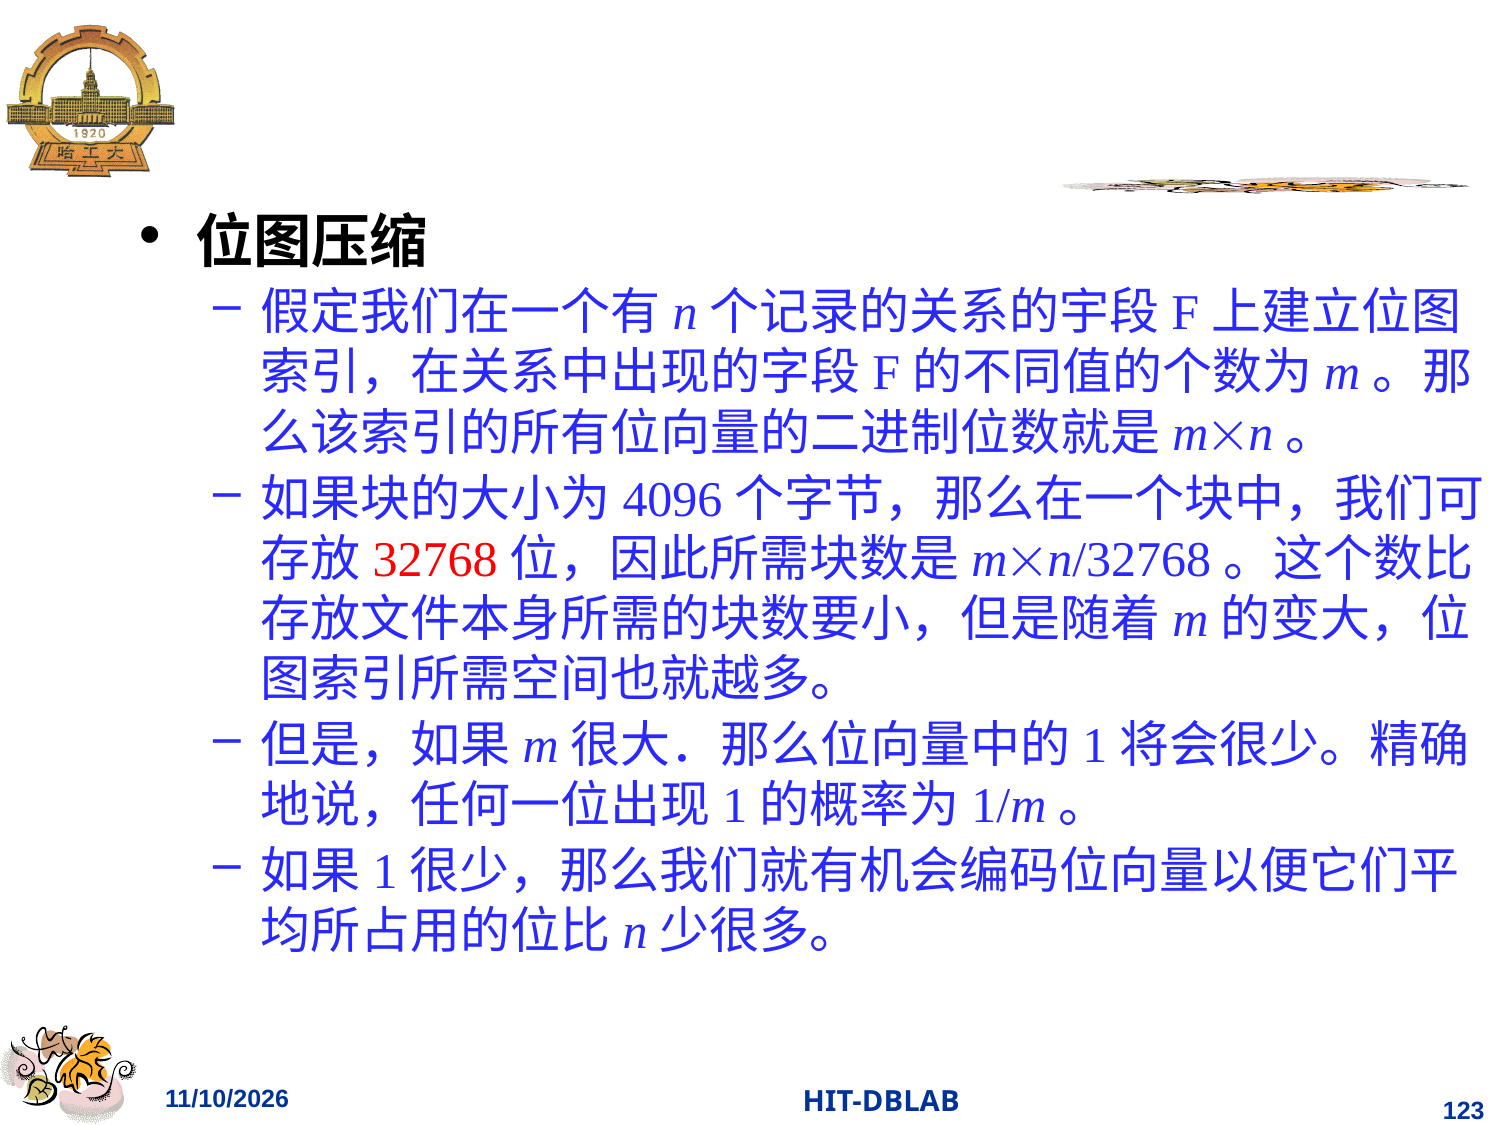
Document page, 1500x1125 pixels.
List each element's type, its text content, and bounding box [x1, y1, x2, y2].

slide_number 123 [1399, 1087, 1500, 1125]
picture [0, 24, 175, 182]
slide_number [149, 1074, 413, 1125]
text_box 位图压缩 假定我们在一个有n个记录的关系的宇段F上建立位图索引，在关系中出现的字段F的不同值的个数为m。那么该索引的所有位向量的二进制位数就是mn。 如果块的大小为4096个字节，那么在一个块中，我们可存放32768位，因此所需块数是mn/32768。这个数比存放文件本身所需的块数要小，但是随着m的变大，位图索引所需空间也就越多。 但是，如果m很大．那么位向量中的1将会很少。精确地说，任何一位出现1的概率为1/m。 如果1很少，那么我们就有机会编码位向量以便它们平均所占用的位比n少很多。 [123, 196, 1500, 988]
footer HIT-DBLAB [524, 1074, 1238, 1125]
